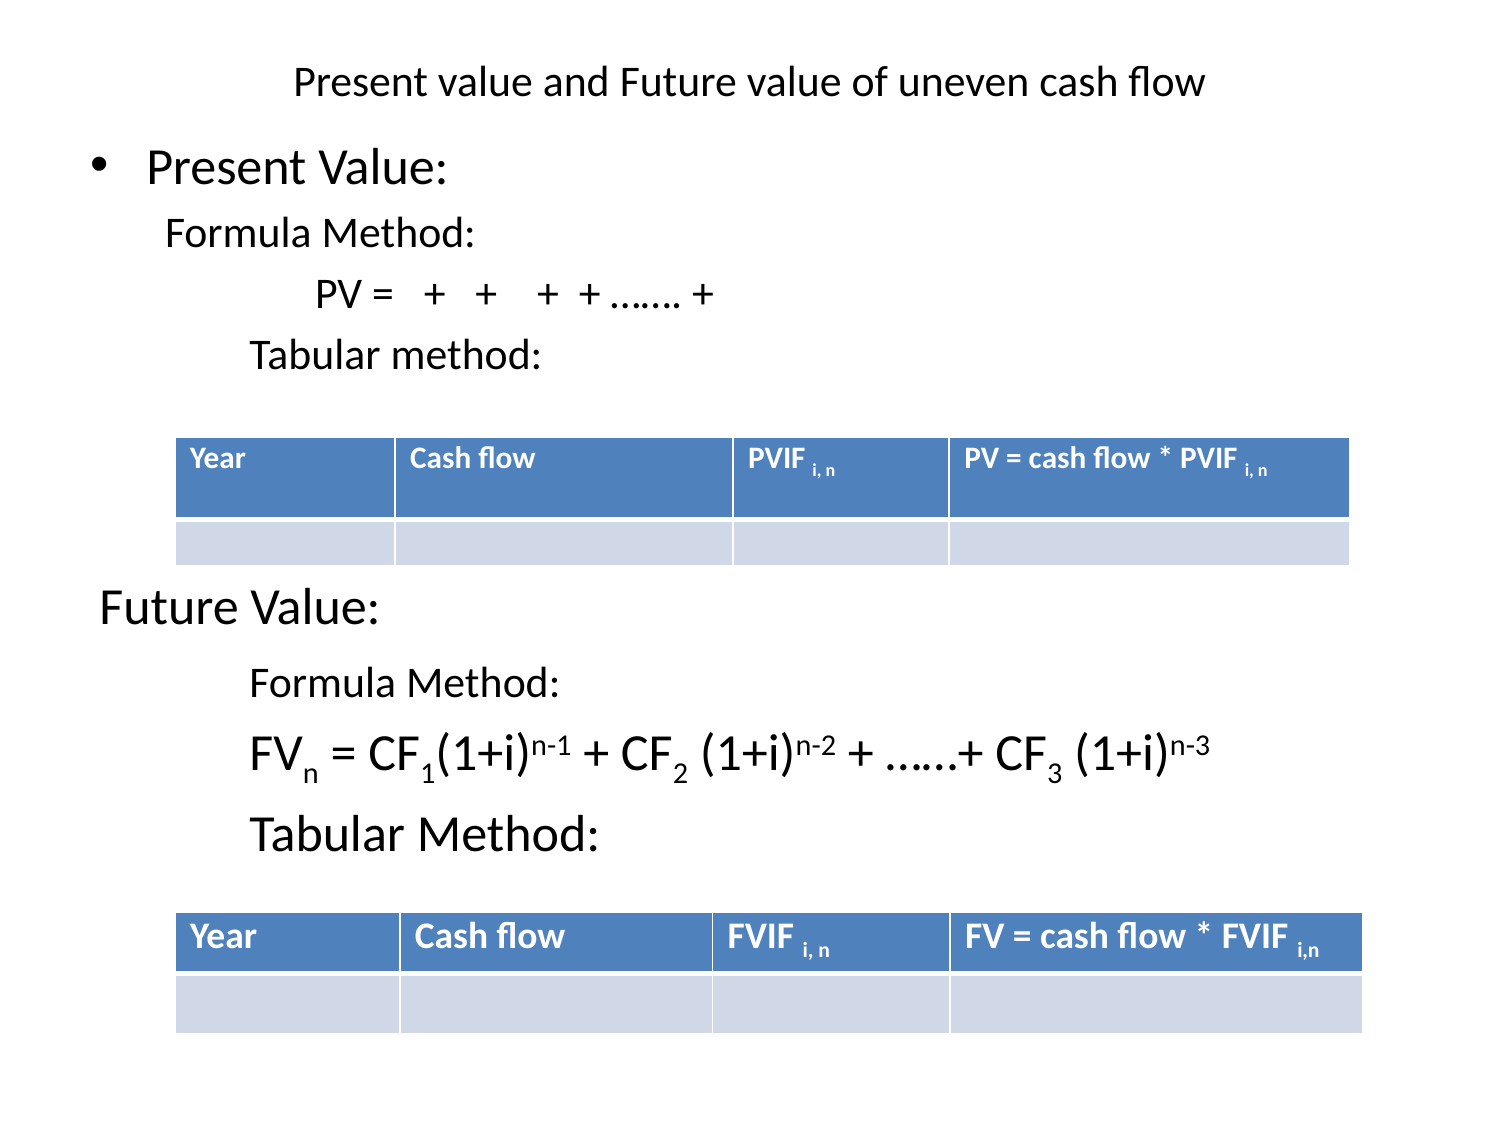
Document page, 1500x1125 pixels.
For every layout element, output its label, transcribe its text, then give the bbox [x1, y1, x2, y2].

table_header FV = cash flow * FVIF i,n [951, 913, 1362, 971]
table_cell [734, 522, 948, 565]
table_header FVIF i, n [713, 913, 949, 971]
table_cell [176, 522, 394, 565]
table_cell [401, 976, 712, 1033]
table_header PV = cash flow * PVIF i, n [950, 438, 1349, 517]
table_cell [176, 976, 399, 1033]
table_cell [713, 976, 949, 1033]
table_cell [396, 522, 732, 565]
table_cell [951, 976, 1362, 1033]
table_header Year [176, 913, 399, 971]
title Present value and Future value of uneven cash flow [75, 45, 1425, 113]
table_header Cash flow [401, 913, 712, 971]
table_header Year [176, 438, 394, 517]
table_cell [950, 522, 1349, 565]
table_header Cash flow [396, 438, 732, 517]
table_header PVIF i, n [734, 438, 948, 517]
